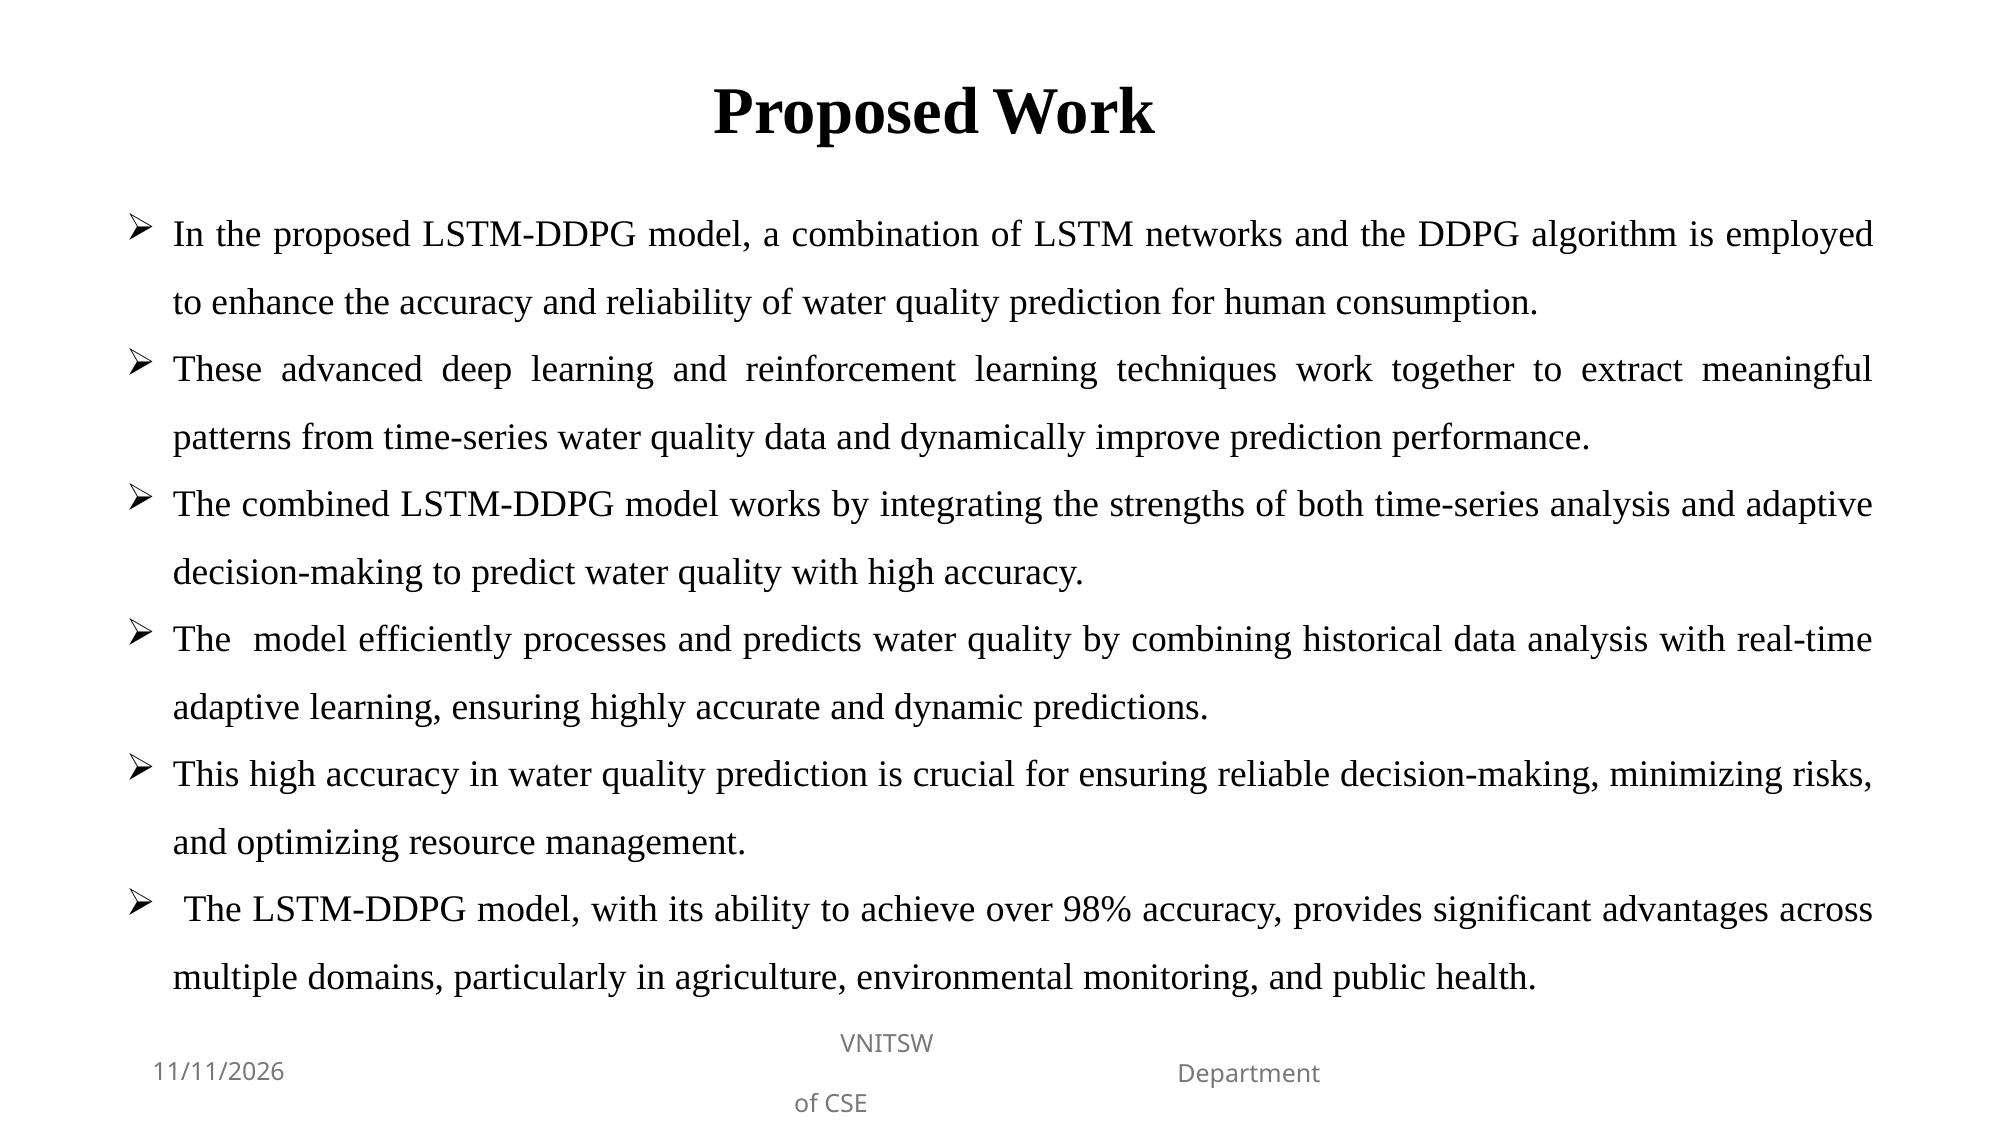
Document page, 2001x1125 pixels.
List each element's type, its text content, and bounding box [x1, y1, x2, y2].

text_box Proposed Work [699, 59, 1393, 154]
text_box In the proposed LSTM-DDPG model, a combination of LSTM networks and the DDPG algorithm is employed to enhance the accuracy and reliability of water quality prediction for human consumption. These advanced deep learning and reinforcement learning techniques work together to extract meaningful patterns from time-series water quality data and dynamically improve prediction performance. The combined LSTM-DDPG model works by integrating the strengths of both time-series analysis and adaptive decision-making to predict water quality with high accuracy. The model efficiently processes and predicts water quality by combining historical data analysis with real-time adaptive learning, ensuring highly accurate and dynamic predictions. This high accuracy in water quality prediction is crucial for ensuring reliable decision-making, minimizing risks, and optimizing resource management. The LSTM-DDPG model, with its ability to achieve over 98% accuracy, provides significant advantages across multiple domains, particularly in agriculture, environmental monitoring, and public health. [111, 179, 1950, 1125]
